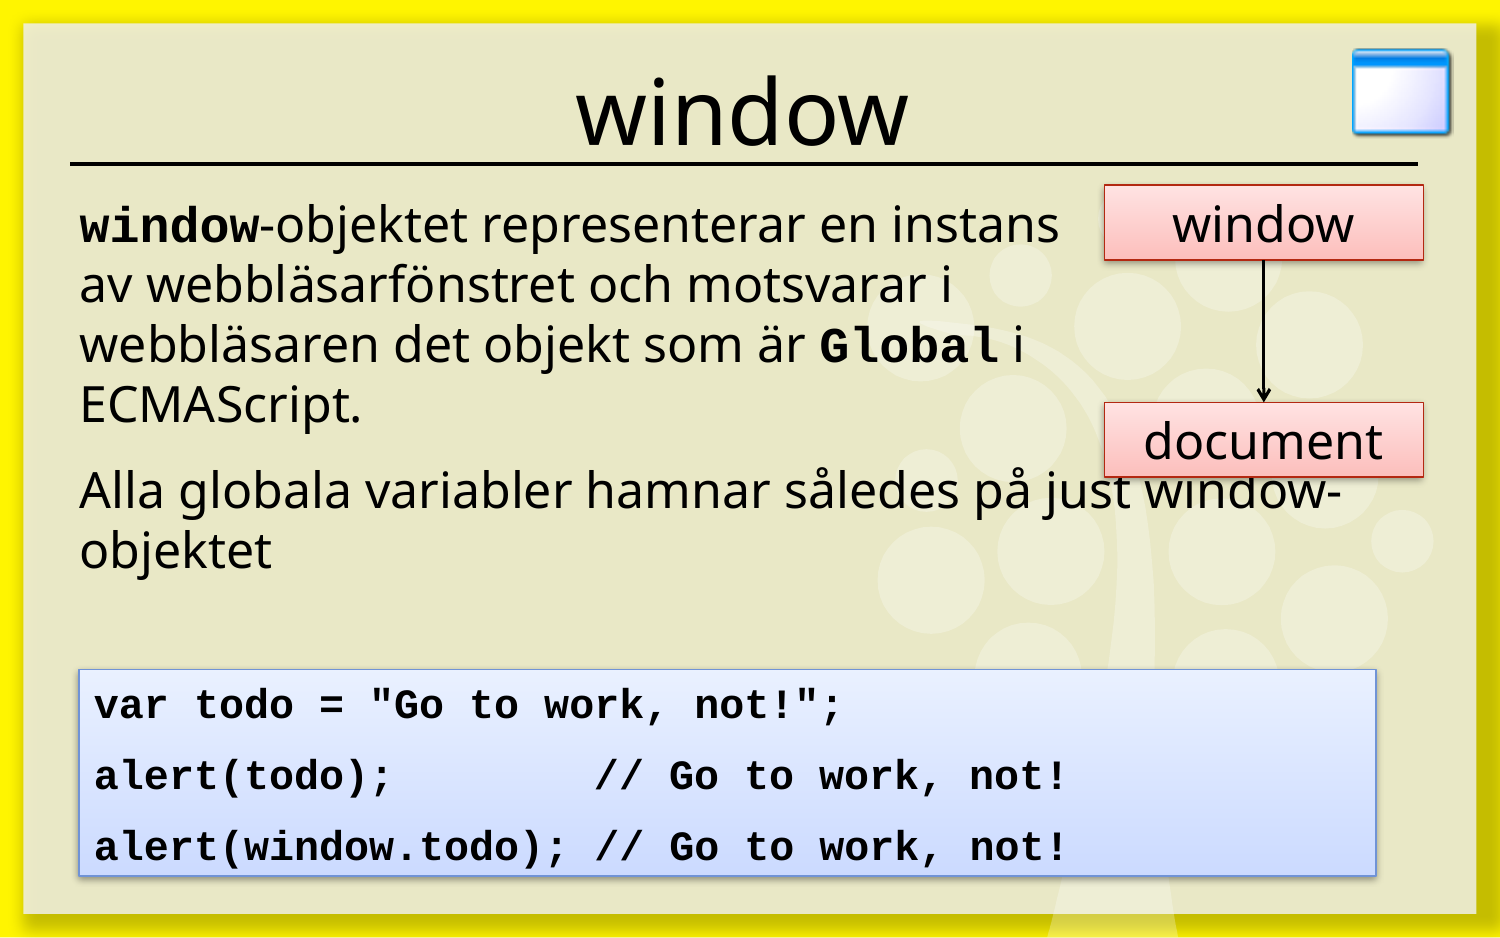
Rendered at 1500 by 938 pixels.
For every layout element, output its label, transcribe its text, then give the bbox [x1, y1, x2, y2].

text_box document [1104, 402, 1424, 478]
subtitle window-objektet representerar en instans av webbläsarfönstret och motsvarar i webbläsaren det objekt som är Global i ECMAScript. Alla globala variabler hamnar således på just window-objektet [64, 185, 1471, 717]
text_box var todo = "Go to work, not!"; alert(todo); // Go to work, not! alert(window.todo); // Go to work, not! [78, 669, 1377, 877]
title window [105, 46, 1381, 174]
picture [1352, 43, 1454, 146]
text_box window [1104, 184, 1424, 261]
